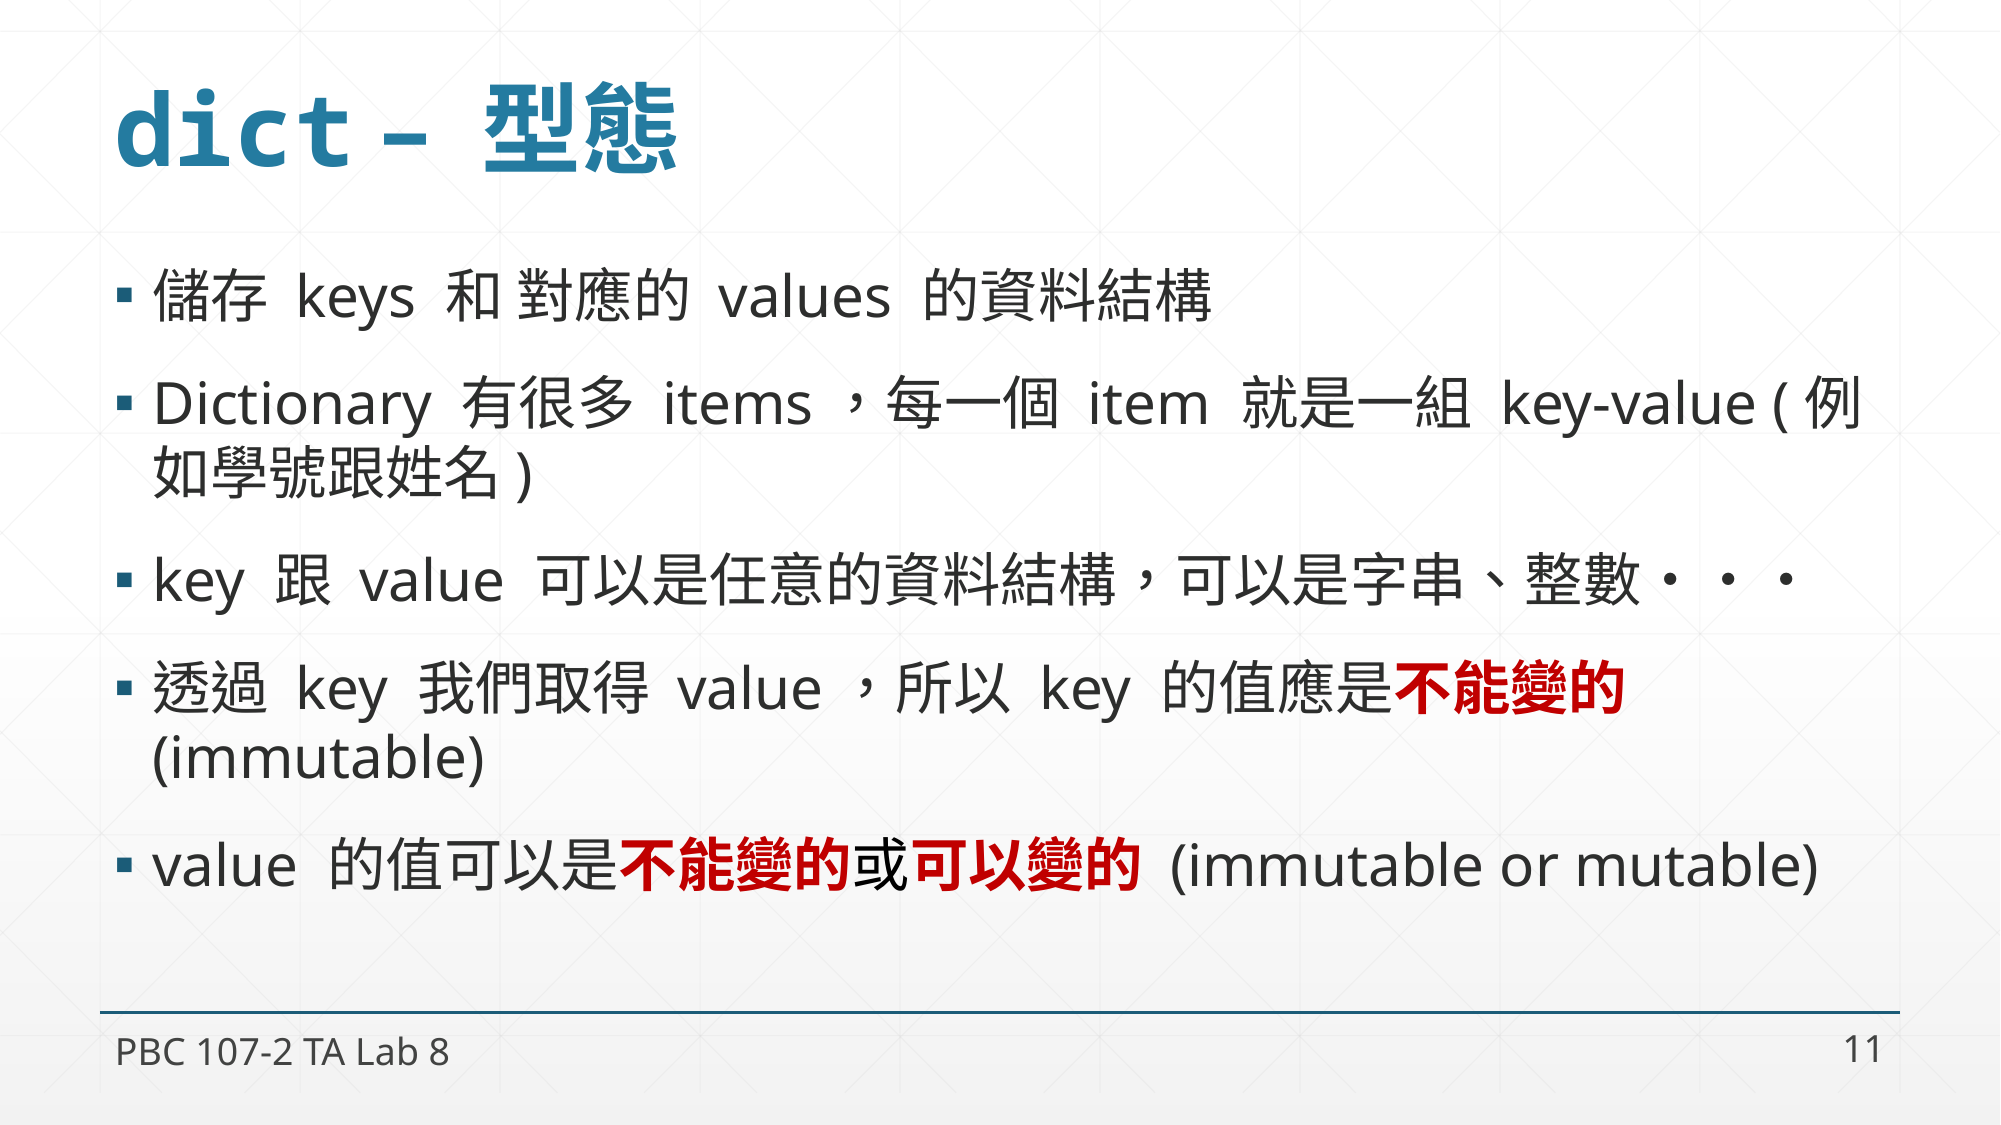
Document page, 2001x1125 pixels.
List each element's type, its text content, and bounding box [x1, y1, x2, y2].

list 儲存 keys 和 對應的 values 的資料結構 Dictionary 有很多 items，每一個 item 就是一組 key-value (例如學號跟姓名) key 跟 value 可以是任意的資料結構，可以是字串、整數‧‧‧ 透過 key 我們取得 value，所以 key 的值應是不能變的 (immutable) value 的值可以是不能變的或可以變的 (immutable or mutable) [99, 251, 1900, 990]
title dict – 型態 [99, 33, 1900, 196]
footer PBC 107-2 TA Lab 8 [99, 1031, 1106, 1069]
slide_number 11 [1749, 1031, 1901, 1069]
